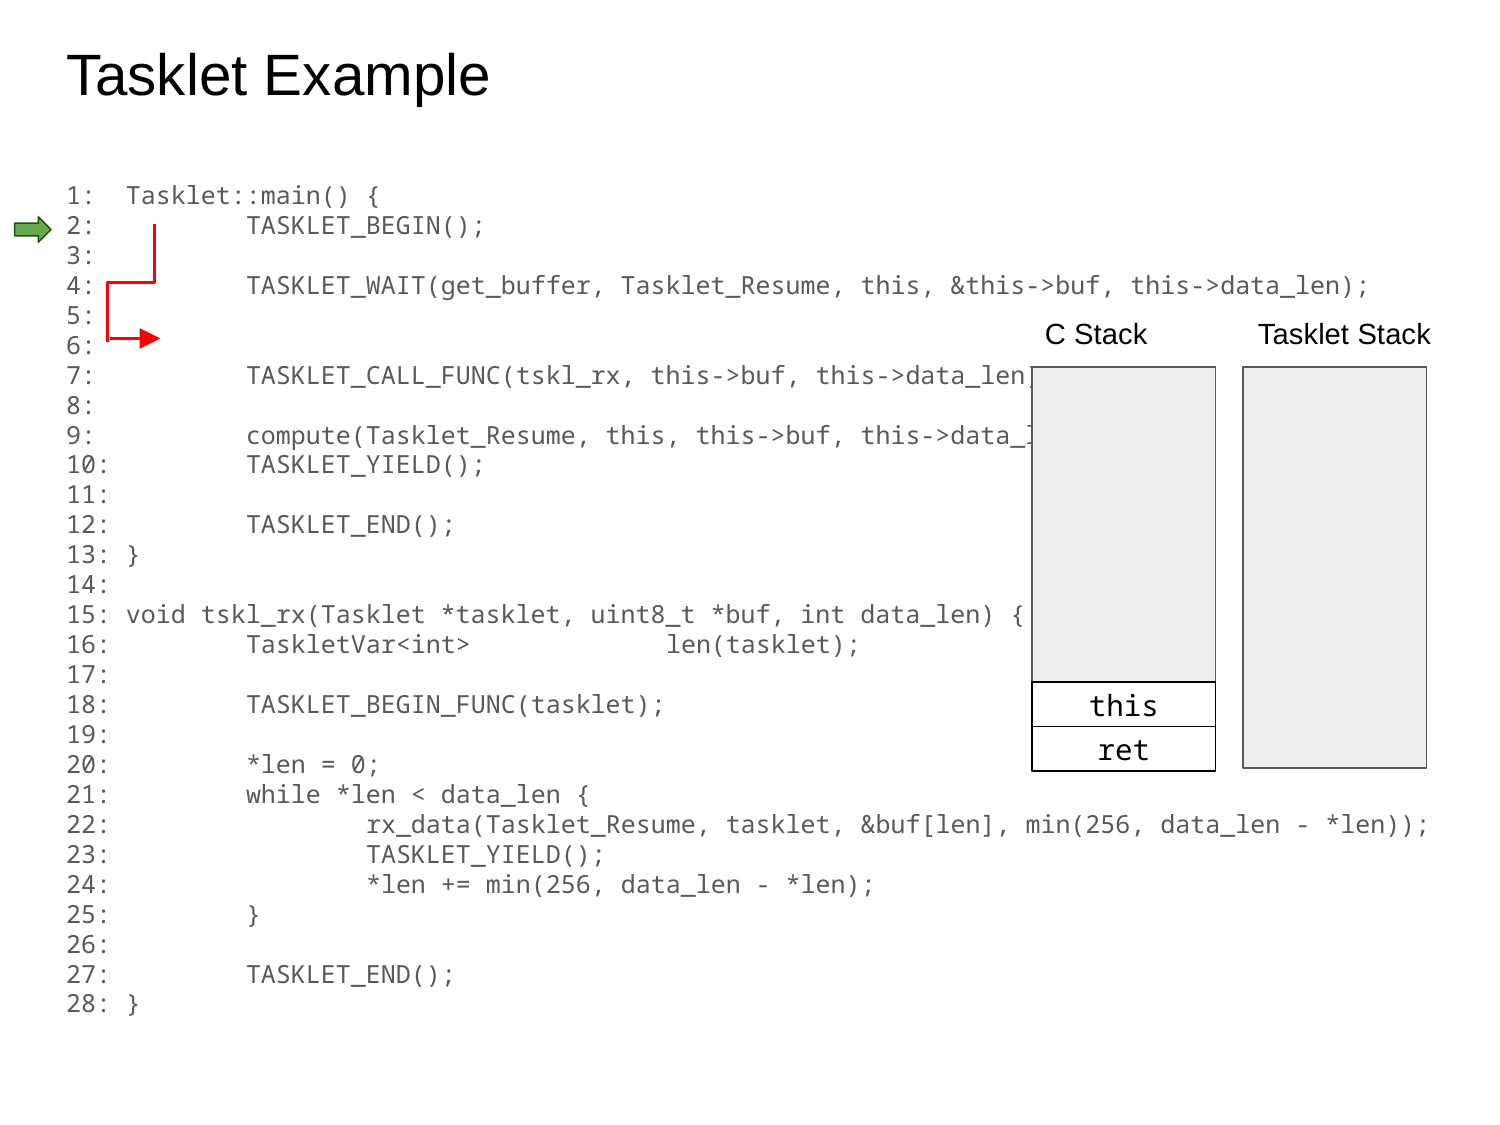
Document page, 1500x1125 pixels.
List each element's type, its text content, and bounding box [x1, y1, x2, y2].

text_box [14, 216, 52, 243]
text_box [1032, 367, 1216, 682]
title Tasklet Example [51, 22, 1449, 148]
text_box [71, 259, 191, 307]
text_box ret [1032, 726, 1216, 771]
text_box C Stack [1030, 310, 1214, 355]
list 1: Tasklet::main() { 2: TASKLET_BEGIN(); 3: 4: TASKLET_WAIT(get_buffer, Tasklet_Resume, this, &this->buf, this->data_len); 5: 6: 7: TASKLET_CALL_FUNC(tskl_rx, this->buf, this->data_len); 8: 9: compute(Tasklet_Resume, this, this->buf, this->data_len); 10: TASKLET_YIELD(); 11: 12: TASKLET_END(); 13: } 14: 15: void tskl_rx(Tasklet *tasklet, uint8_t *buf, int data_len) { 16: TaskletVar<int> len(tasklet); 17: 18: TASKLET_BEGIN_FUNC(tasklet); 19: 20: *len = 0; 21: while *len < data_len { 22: rx_data(Tasklet_Resume, tasklet, &buf[len], min(256, data_len - *len)); 23: TASKLET_YIELD(); 24: *len += min(256, data_len - *len); 25: } 26: 27: TASKLET_END(); 28: } [51, 164, 1449, 1094]
text_box Tasklet Stack [1242, 310, 1469, 355]
text_box this [1032, 682, 1216, 726]
text_box [1242, 367, 1427, 769]
